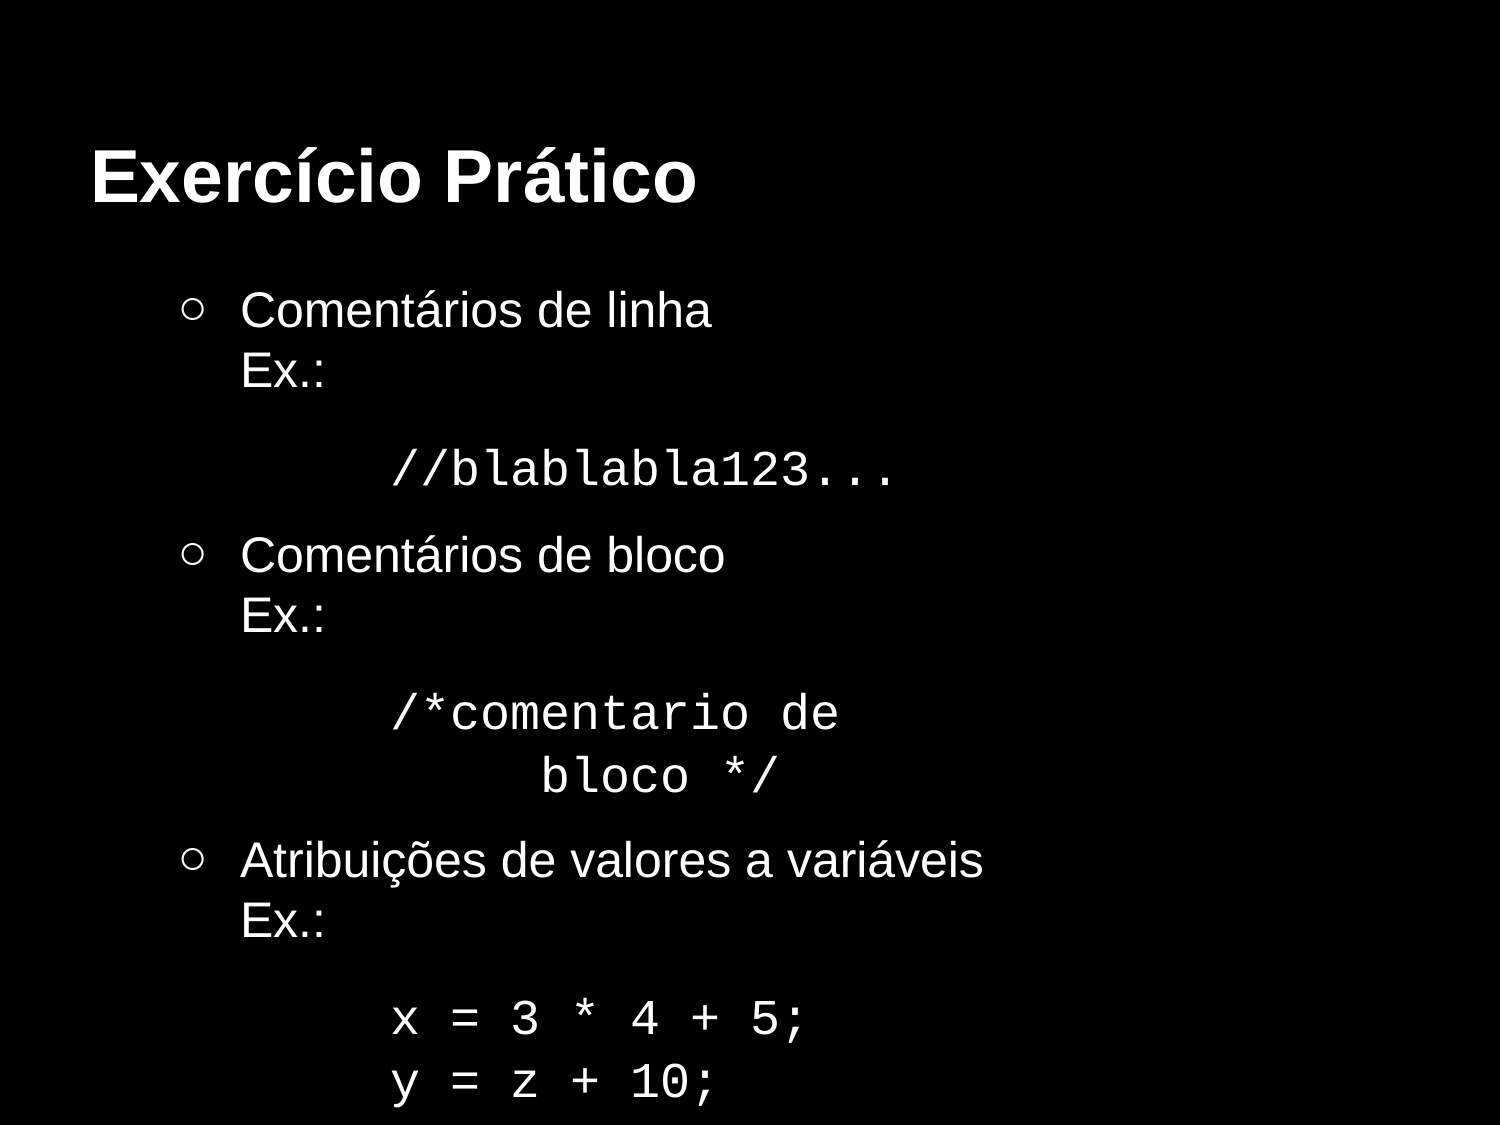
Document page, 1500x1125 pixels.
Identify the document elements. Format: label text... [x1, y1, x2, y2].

title Exercício Prático [75, 45, 1425, 233]
list Comentários de linha Ex.: //blablabla123... Comentários de bloco Ex.: /*comentario de bloco */ Atribuições de valores a variáveis Ex.: x = 3 * 4 + 5; y = z + 10; [75, 262, 1425, 1125]
